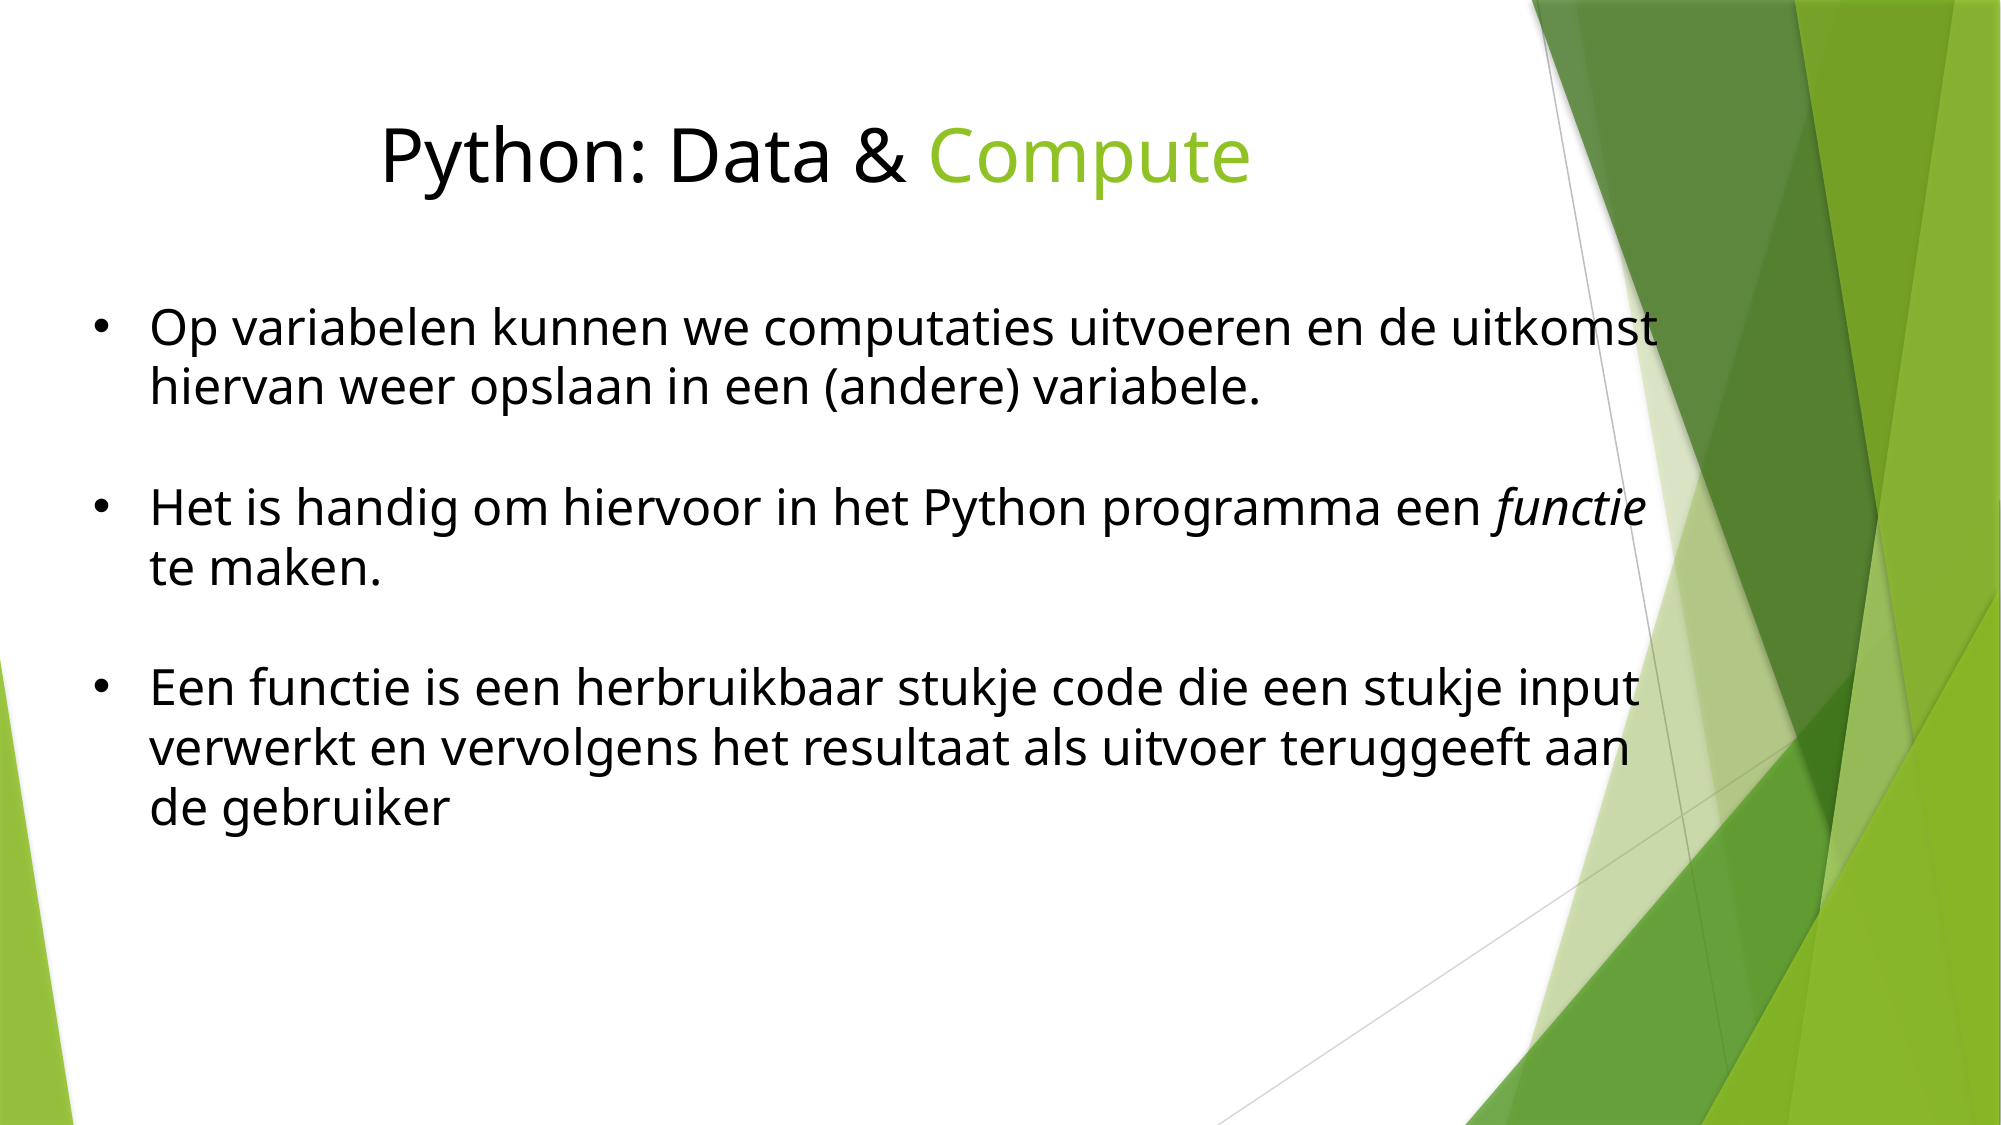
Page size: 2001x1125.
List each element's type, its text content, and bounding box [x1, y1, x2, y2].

text_box Op variabelen kunnen we computaties uitvoeren en de uitkomst hiervan weer opslaan in een (andere) variabele. Het is handig om hiervoor in het Python programma een functie te maken. Een functie is een herbruikbaar stukje code die een stukje input verwerkt en vervolgens het resultaat als uitvoer teruggeeft aan de gebruiker [78, 287, 1691, 843]
text_box Python: Data & Compute [111, 99, 1522, 287]
